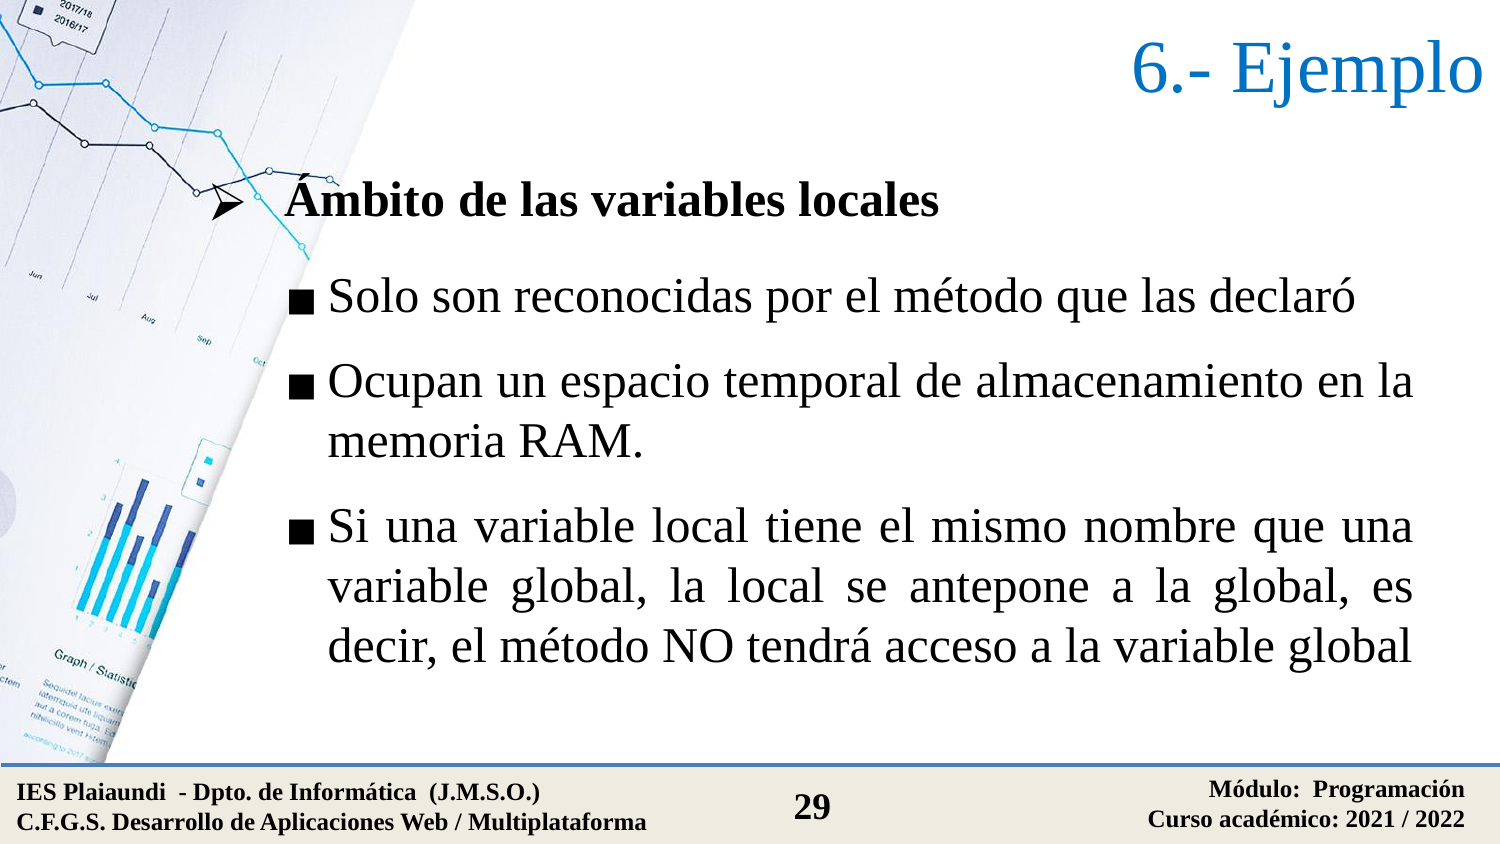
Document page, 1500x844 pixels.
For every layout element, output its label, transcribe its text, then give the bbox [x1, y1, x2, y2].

picture [0, 0, 1500, 763]
title 6.- Ejemplo [197, 0, 1500, 126]
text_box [1, 764, 1500, 844]
text_box Ámbito de las variables locales [194, 159, 1433, 235]
text_box Solo son reconocidas por el método que las declaró Ocupan un espacio temporal de almacenamiento en la memoria RAM. Si una variable local tiene el mismo nombre que una variable global, la local se antepone a la global, es decir, el método NO tendrá acceso a la variable global [269, 255, 1430, 681]
